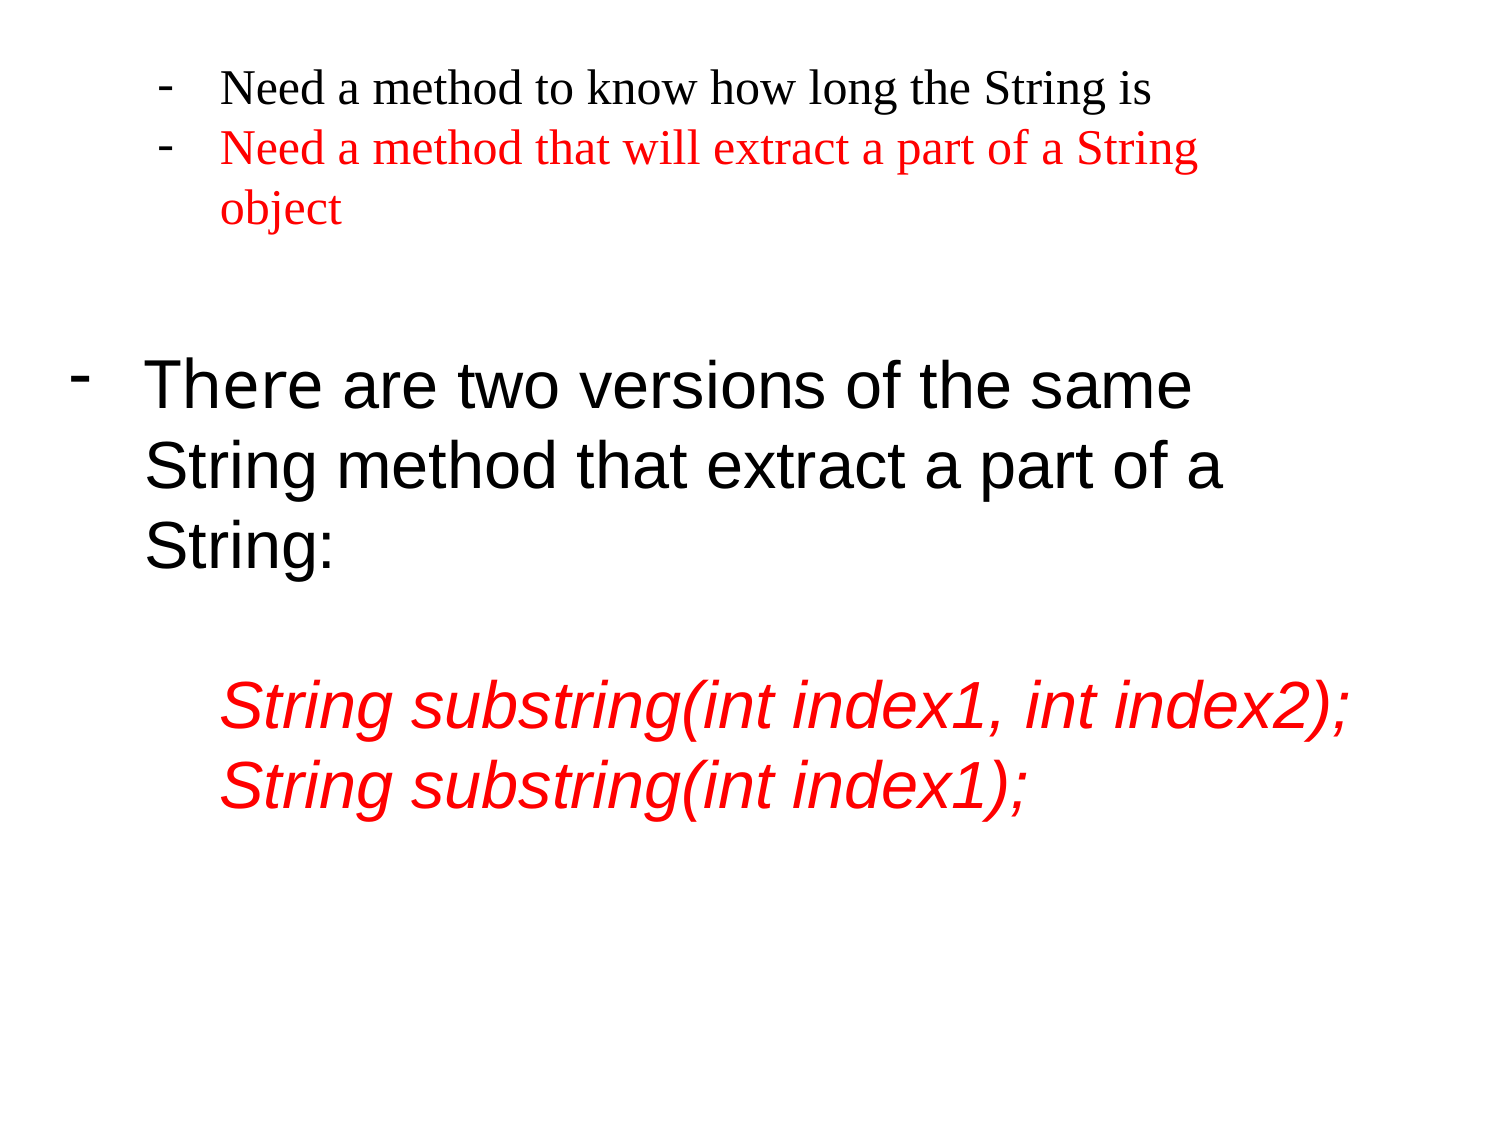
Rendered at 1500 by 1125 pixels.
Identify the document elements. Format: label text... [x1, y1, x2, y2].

text_box There are two versions of the same String method that extract a part of a String: String substring(int index1, int index2); String substring(int index1); [54, 334, 1385, 910]
text_box Need a method to know how long the String is Need a method that will extract a part of a String object [129, 39, 1335, 180]
